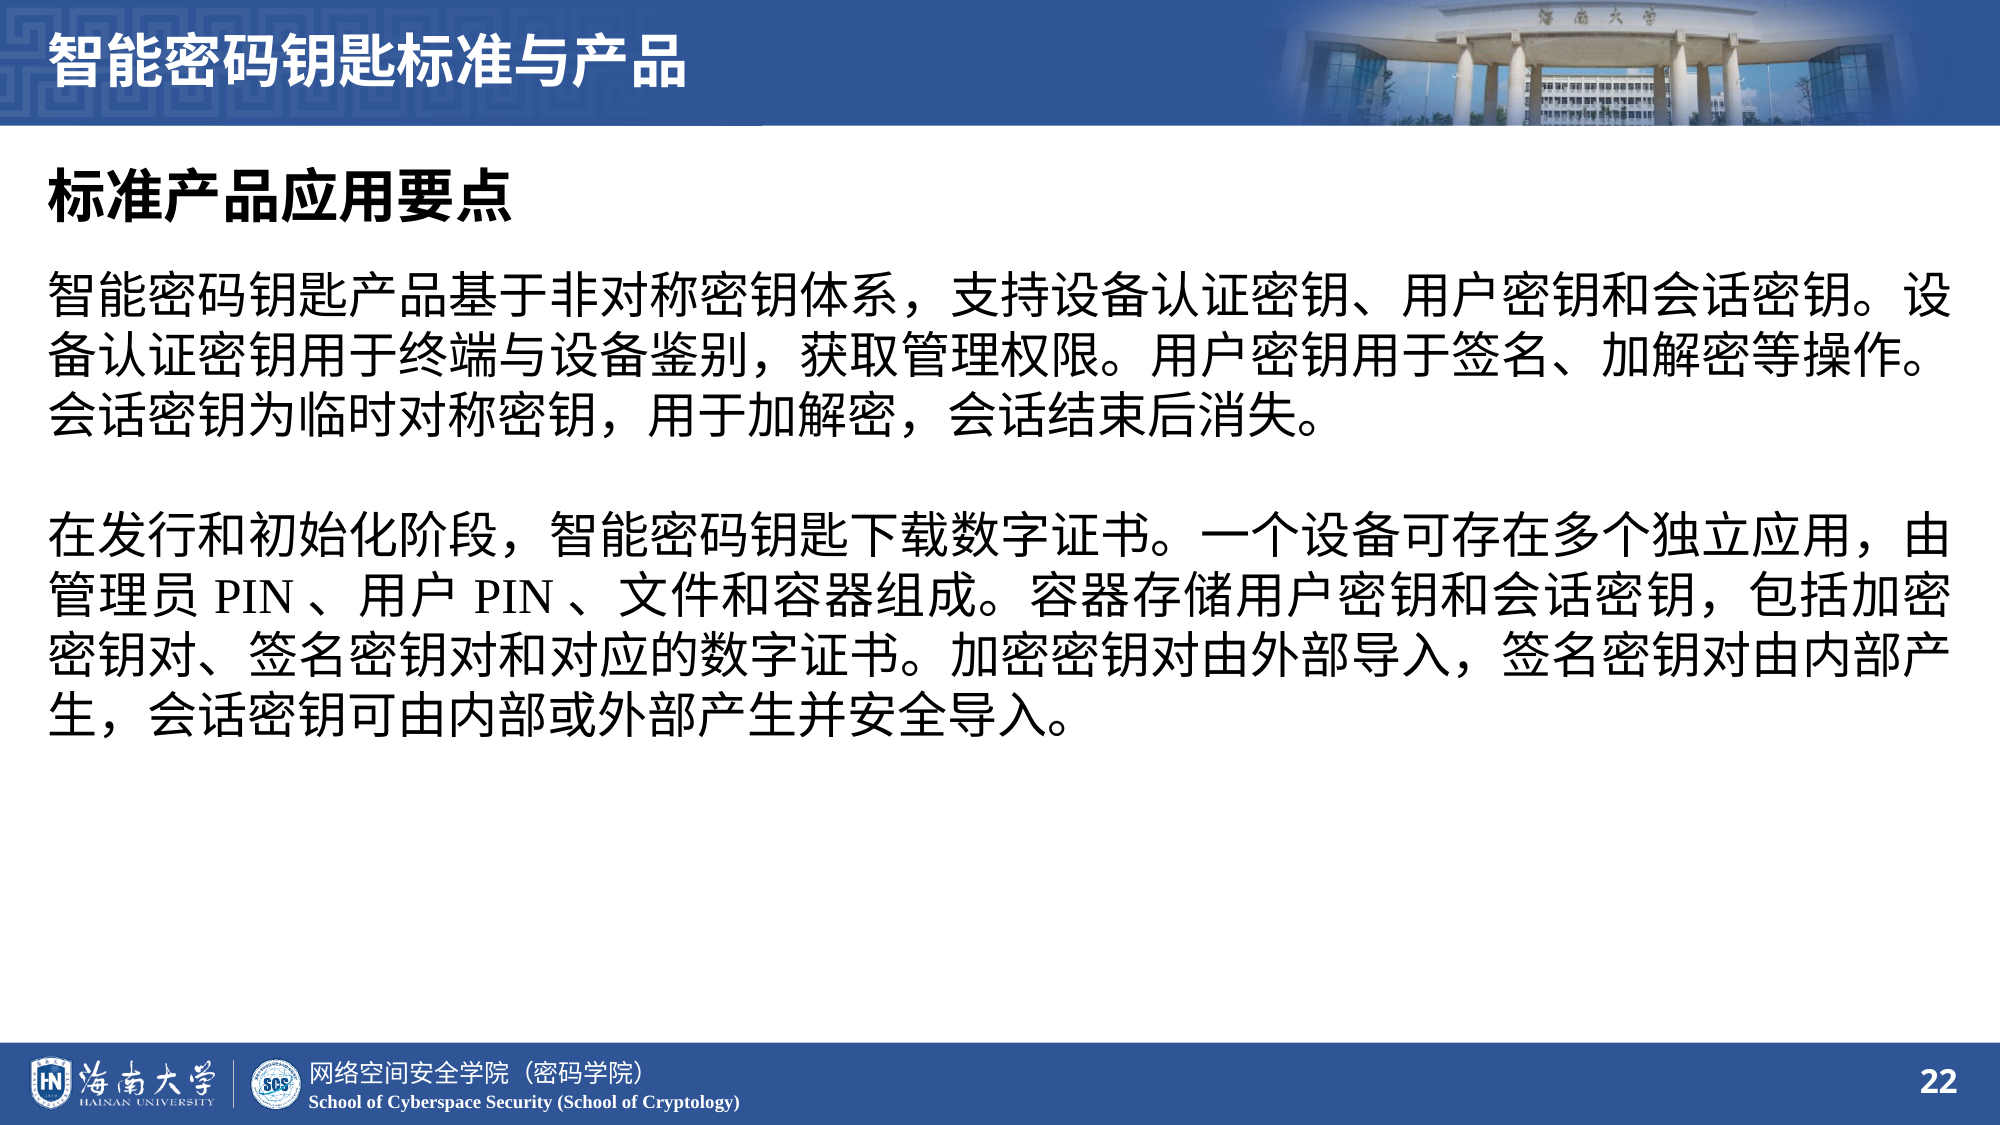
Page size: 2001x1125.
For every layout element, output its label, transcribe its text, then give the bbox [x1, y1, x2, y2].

list 标准产品应用要点 [32, 151, 1968, 245]
list 智能密码钥匙标准与产品 [32, 17, 1297, 109]
picture [1190, 0, 2000, 126]
picture [27, 1054, 219, 1113]
picture [245, 1053, 306, 1114]
slide_number 22 [1522, 1053, 1973, 1114]
list 智能密码钥匙产品基于非对称密钥体系，支持设备认证密钥、用户密钥和会话密钥。设备认证密钥用于终端与设备鉴别，获取管理权限。用户密钥用于签名、加解密等操作。会话密钥为临时对称密钥，用于加解密，会话结束后消失。 在发行和初始化阶段，智能密码钥匙下载数字证书。一个设备可存在多个独立应用，由管理员PIN、用户PIN、文件和容器组成。容器存储用户密钥和会话密钥，包括加密密钥对、签名密钥对和对应的数字证书。加密密钥对由外部导入，签名密钥对由内部产生，会话密钥可由内部或外部产生并安全导入。 [32, 255, 1968, 997]
